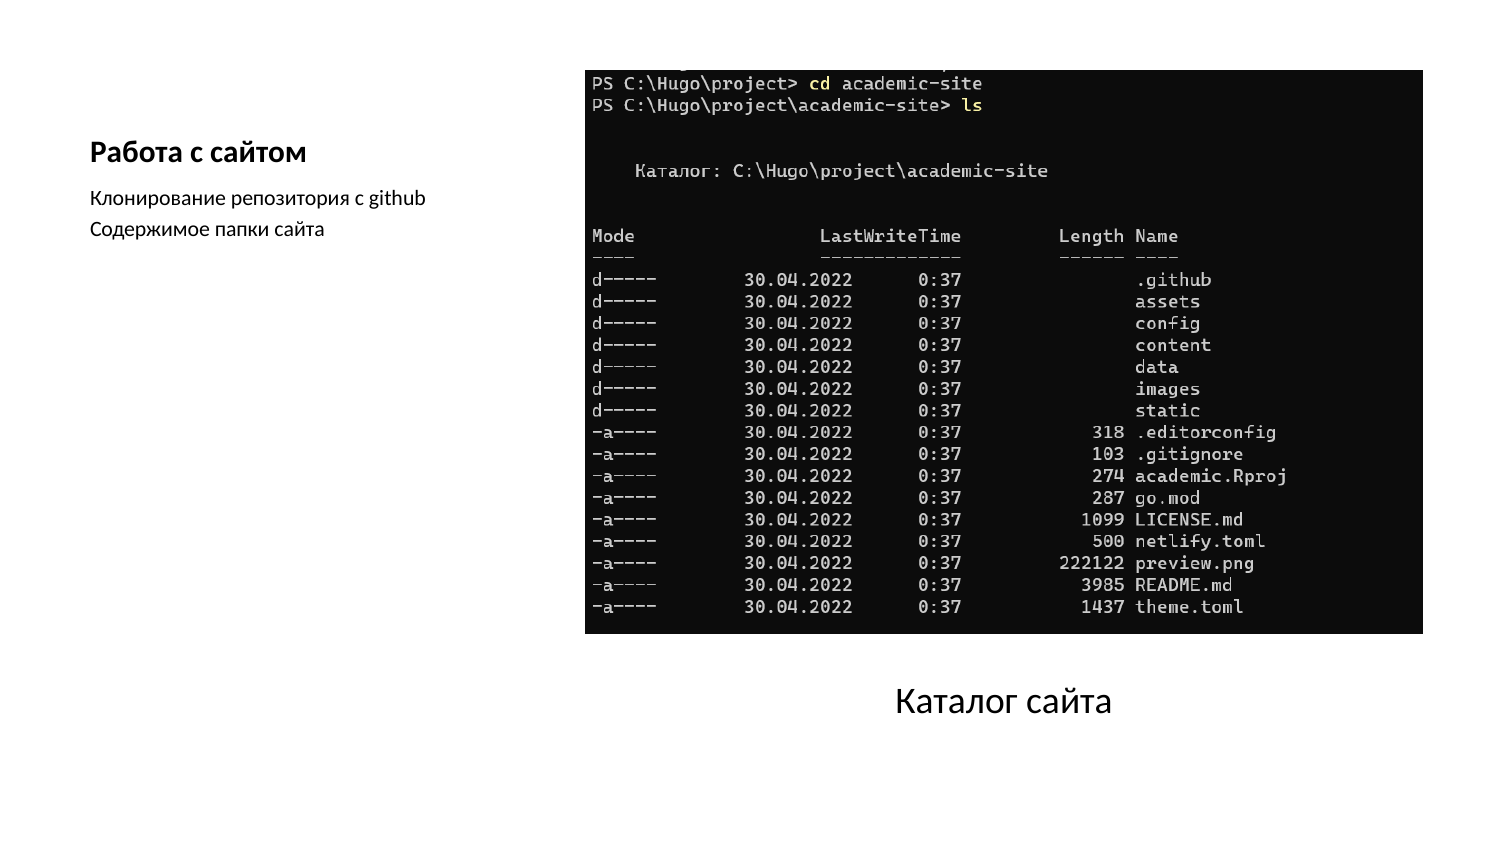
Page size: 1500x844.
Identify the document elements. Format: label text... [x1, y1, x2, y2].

picture [585, 70, 1424, 634]
title Работа с сайтом [75, 33, 569, 176]
text_box Каталог сайта [585, 668, 1423, 753]
list Клонирование репозитория с github Содержимое папки сайта [75, 176, 569, 754]
